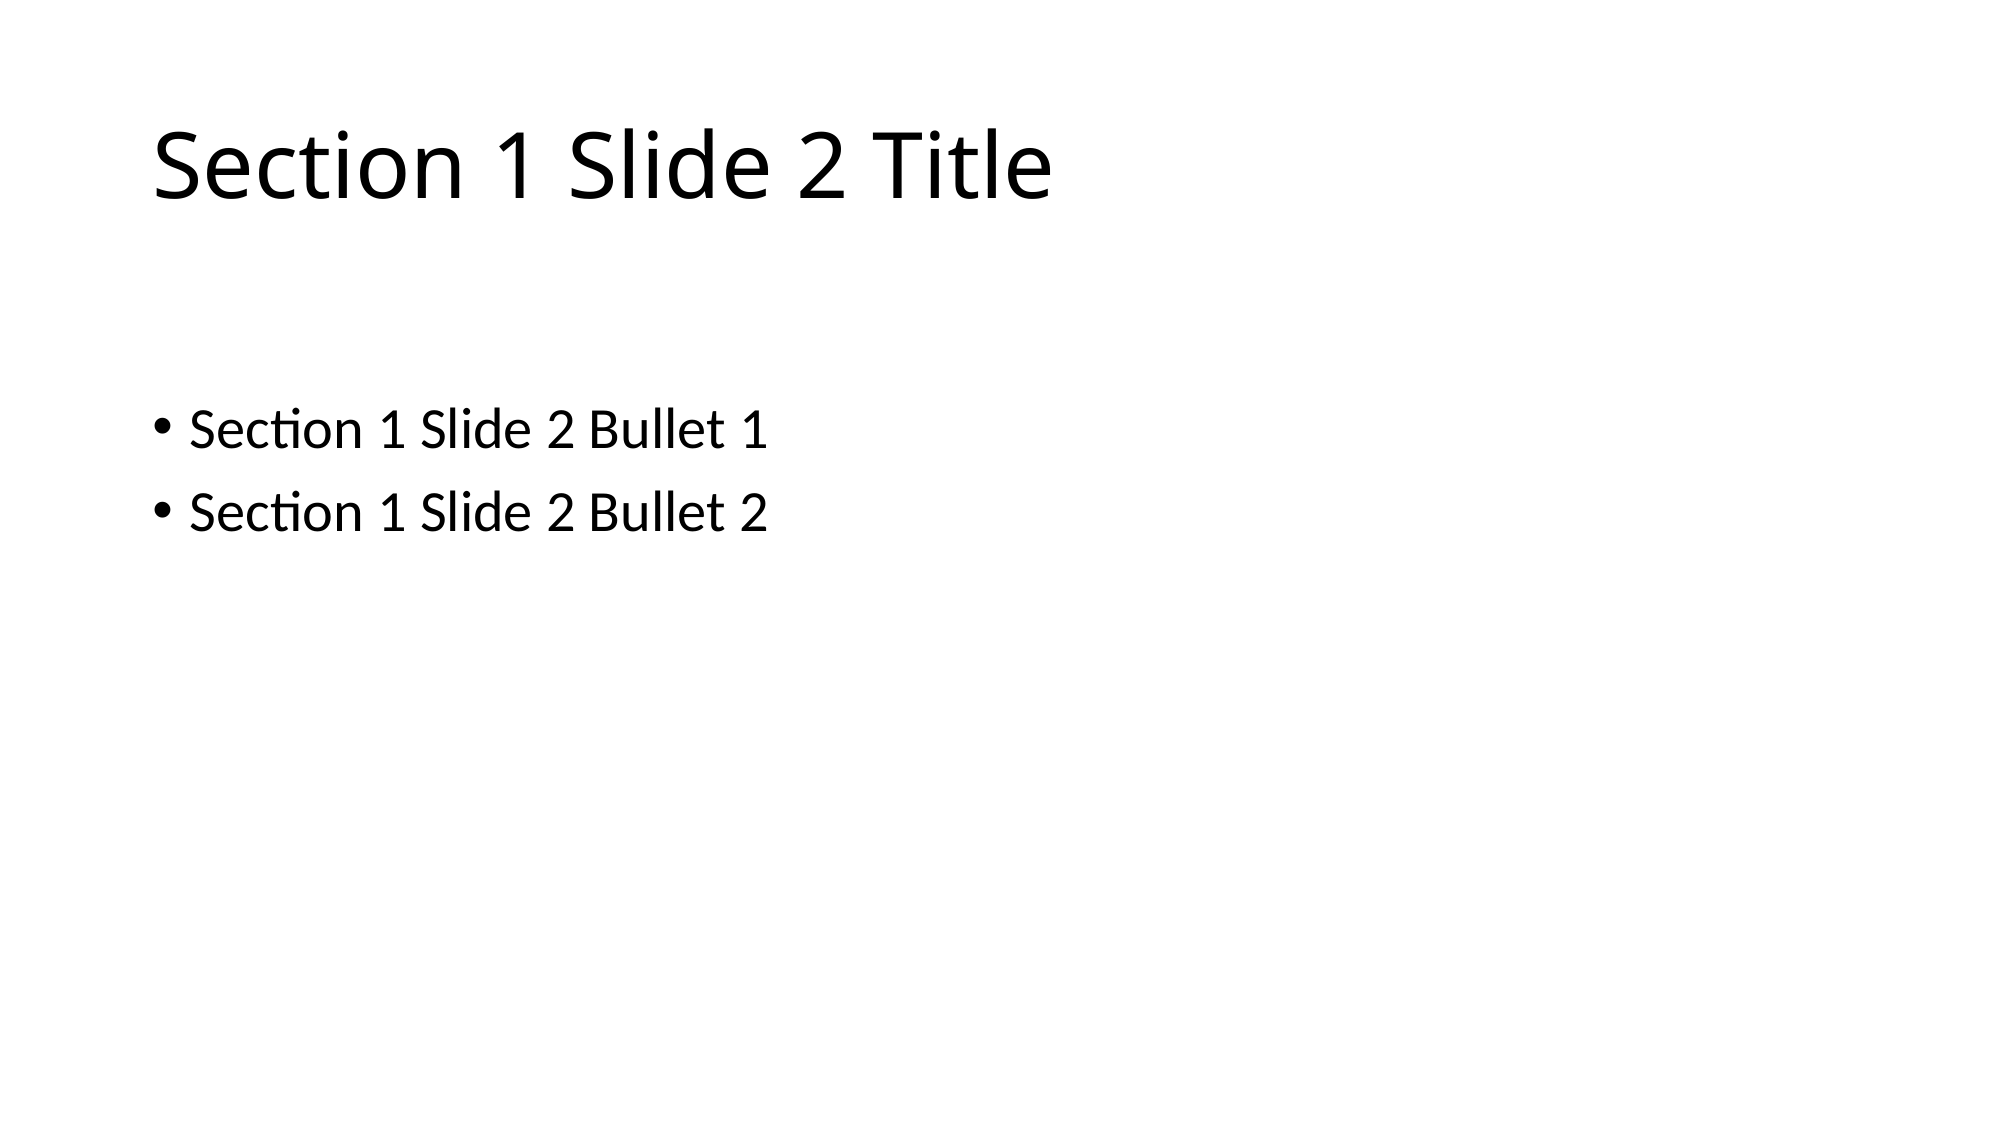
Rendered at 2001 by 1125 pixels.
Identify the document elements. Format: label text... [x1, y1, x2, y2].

list Section 1 Slide 2 Bullet 1 Section 1 Slide 2 Bullet 2 [137, 299, 1863, 1014]
title Section 1 Slide 2 Title [137, 59, 1863, 278]
